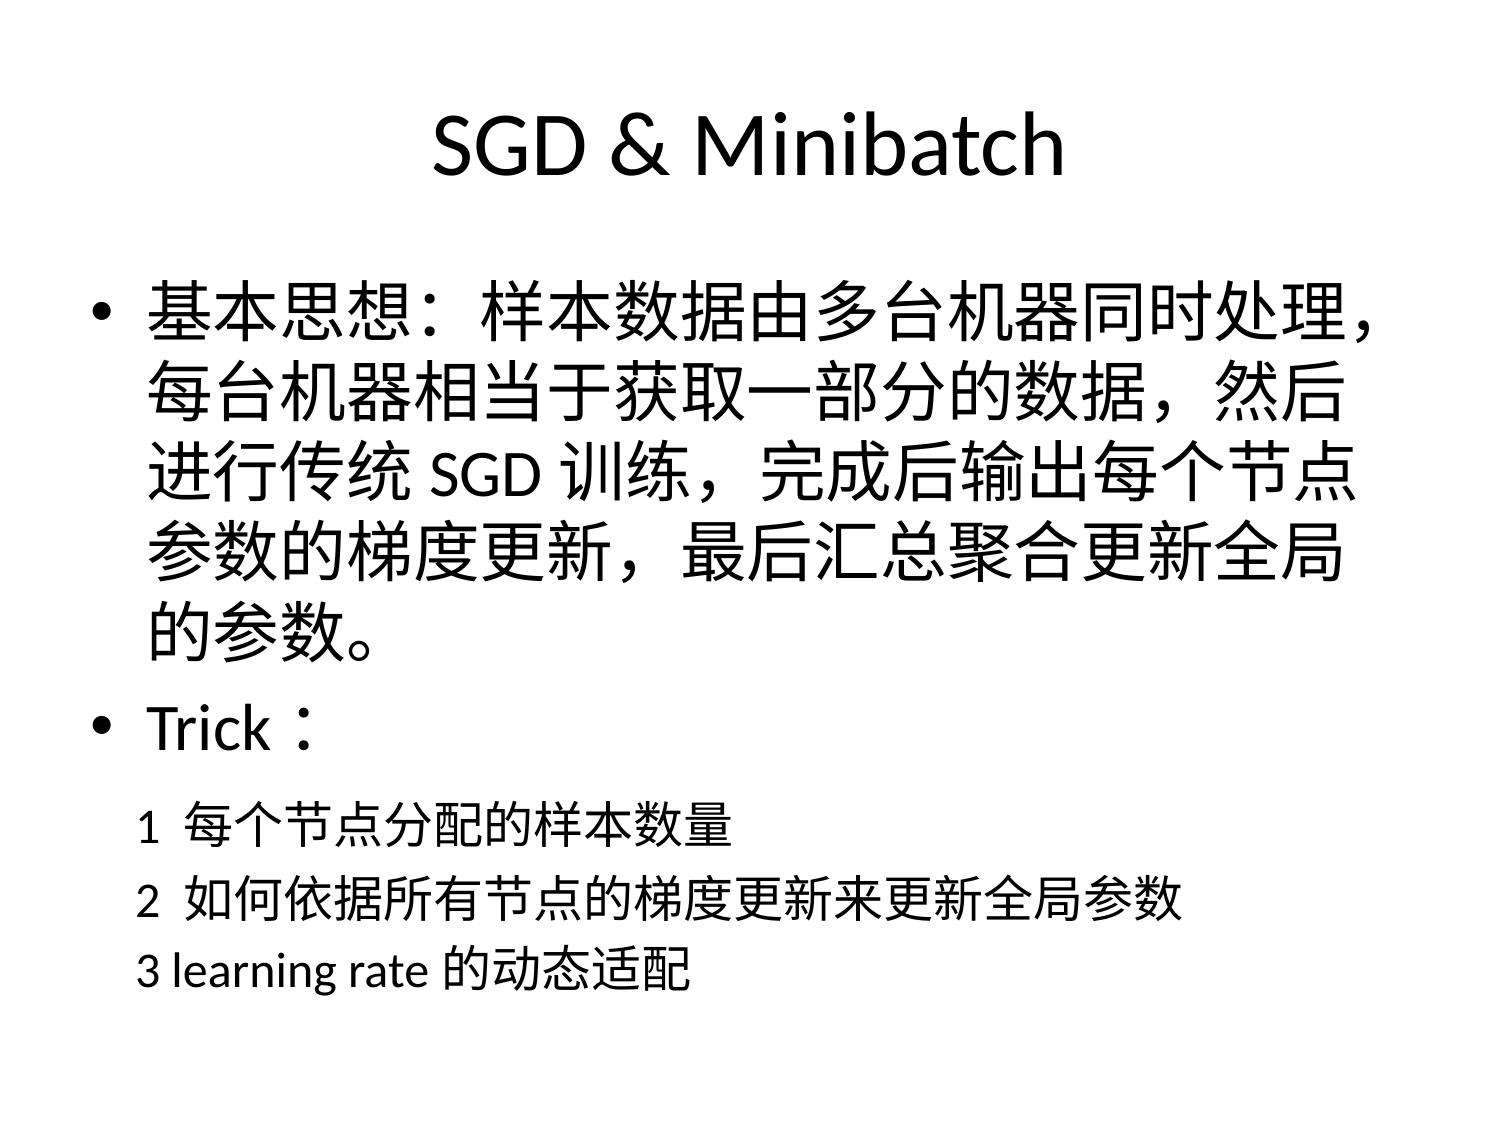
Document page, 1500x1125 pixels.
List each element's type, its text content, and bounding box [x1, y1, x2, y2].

list 基本思想：样本数据由多台机器同时处理，每台机器相当于获取一部分的数据，然后进行传统SGD训练，完成后输出每个节点参数的梯度更新，最后汇总聚合更新全局的参数。 Trick： 1 每个节点分配的样本数量 2 如何依据所有节点的梯度更新来更新全局参数 3 learning rate的动态适配 [75, 262, 1425, 1005]
title SGD & Minibatch [75, 45, 1425, 233]
